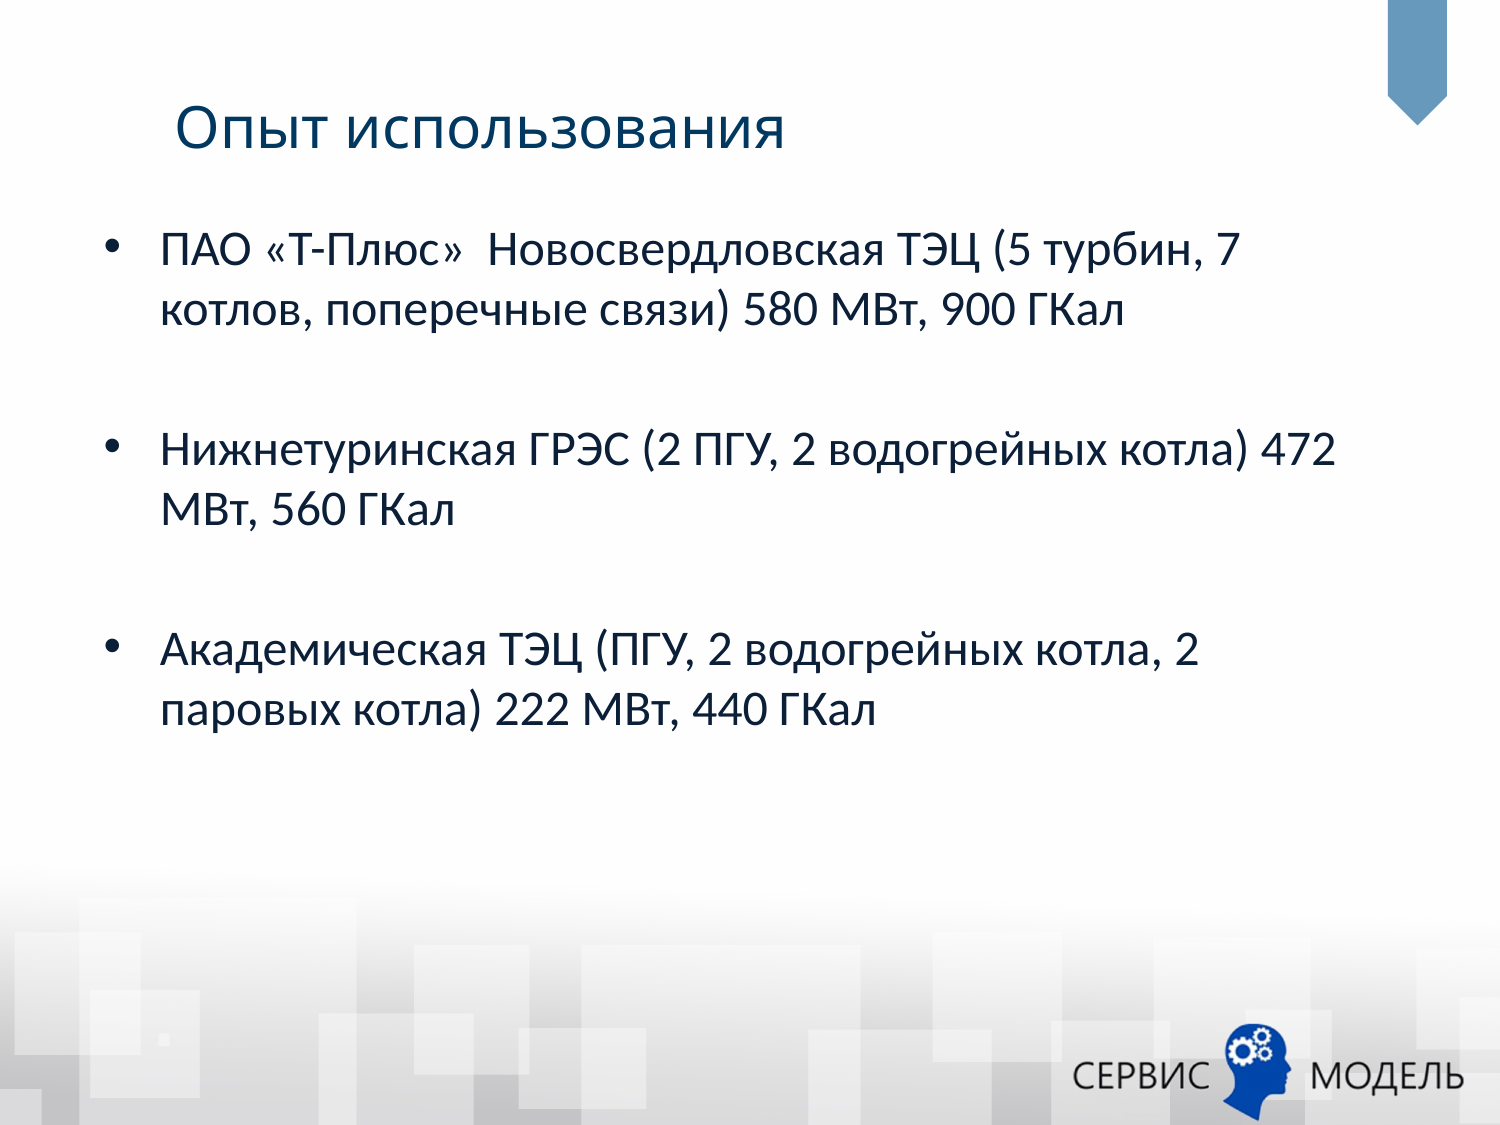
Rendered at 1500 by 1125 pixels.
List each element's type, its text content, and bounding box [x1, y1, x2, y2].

title Опыт использования [168, 54, 1498, 196]
picture [0, 0, 1500, 1125]
list ПАО «Т-Плюс» Новосвердловская ТЭЦ (5 турбин, 7 котлов, поперечные связи) 580 МВт, 900 ГКал Нижнетуринская ГРЭС (2 ПГУ, 2 водогрейных котла) 472 МВт, 560 ГКал Академическая ТЭЦ (ПГУ, 2 водогрейных котла, 2 паровых котла) 222 МВт, 440 ГКал [88, 208, 1376, 1047]
